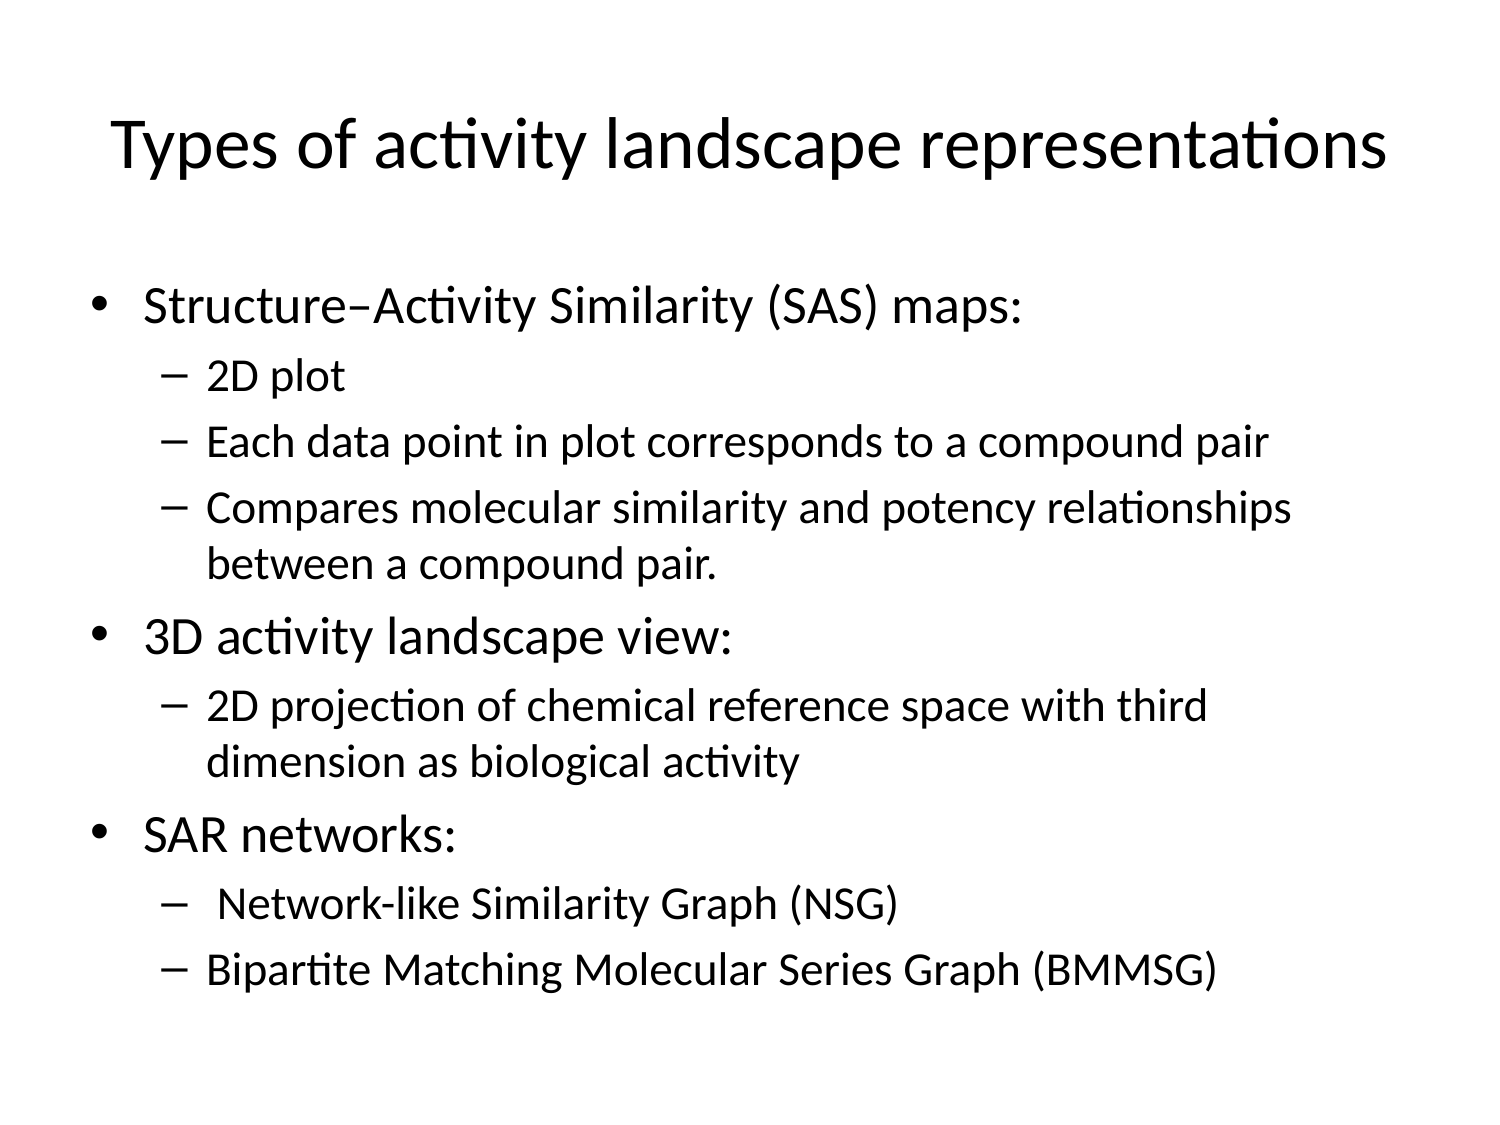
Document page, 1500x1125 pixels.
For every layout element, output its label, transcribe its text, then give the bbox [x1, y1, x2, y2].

list Structure–Activity Similarity (SAS) maps: 2D plot Each data point in plot corresponds to a compound pair Compares molecular similarity and potency relationships between a compound pair. 3D activity landscape view: 2D projection of chemical reference space with third dimension as biological activity SAR networks: Network-like Similarity Graph (NSG) Bipartite Matching Molecular Series Graph (BMMSG) [75, 262, 1425, 1005]
title Types of activity landscape representations [75, 45, 1425, 233]
